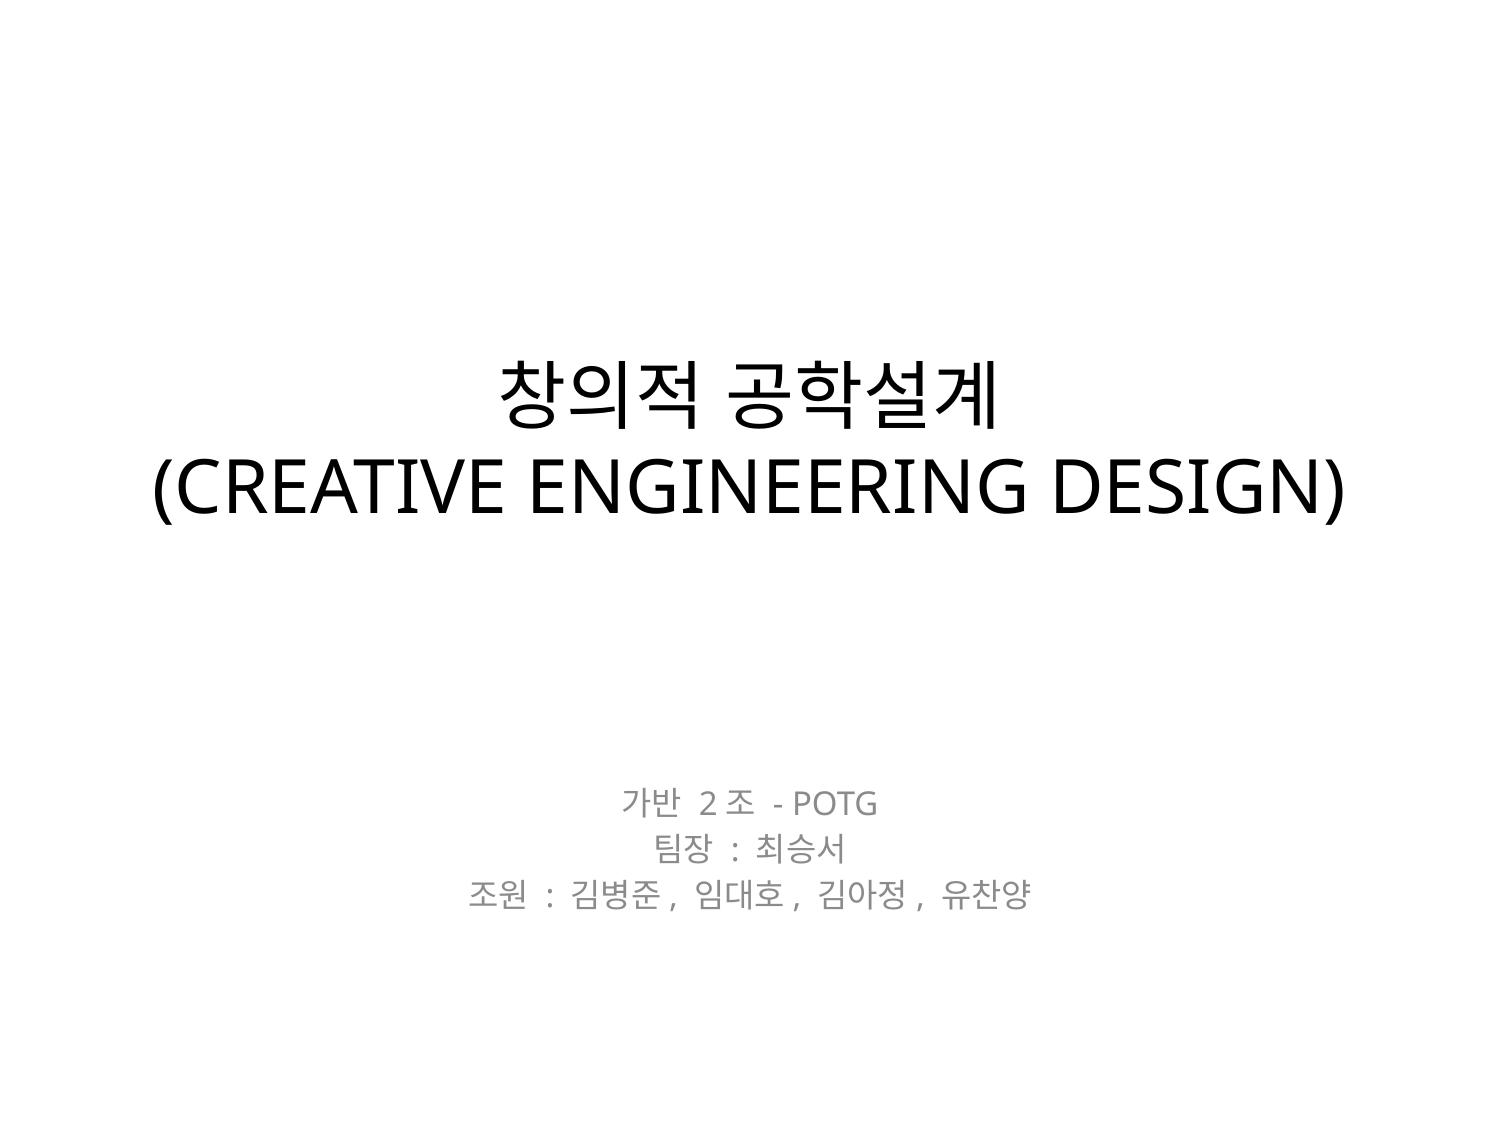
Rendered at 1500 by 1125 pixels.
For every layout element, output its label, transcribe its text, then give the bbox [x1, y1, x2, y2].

subtitle 가반 2조 - POTG 팀장 : 최승서 조원 : 김병준, 임대호, 김아정, 유찬양 [225, 637, 1275, 925]
title 창의적 공학설계 (CREATIVE ENGINEERING DESIGN) [112, 302, 1388, 575]
